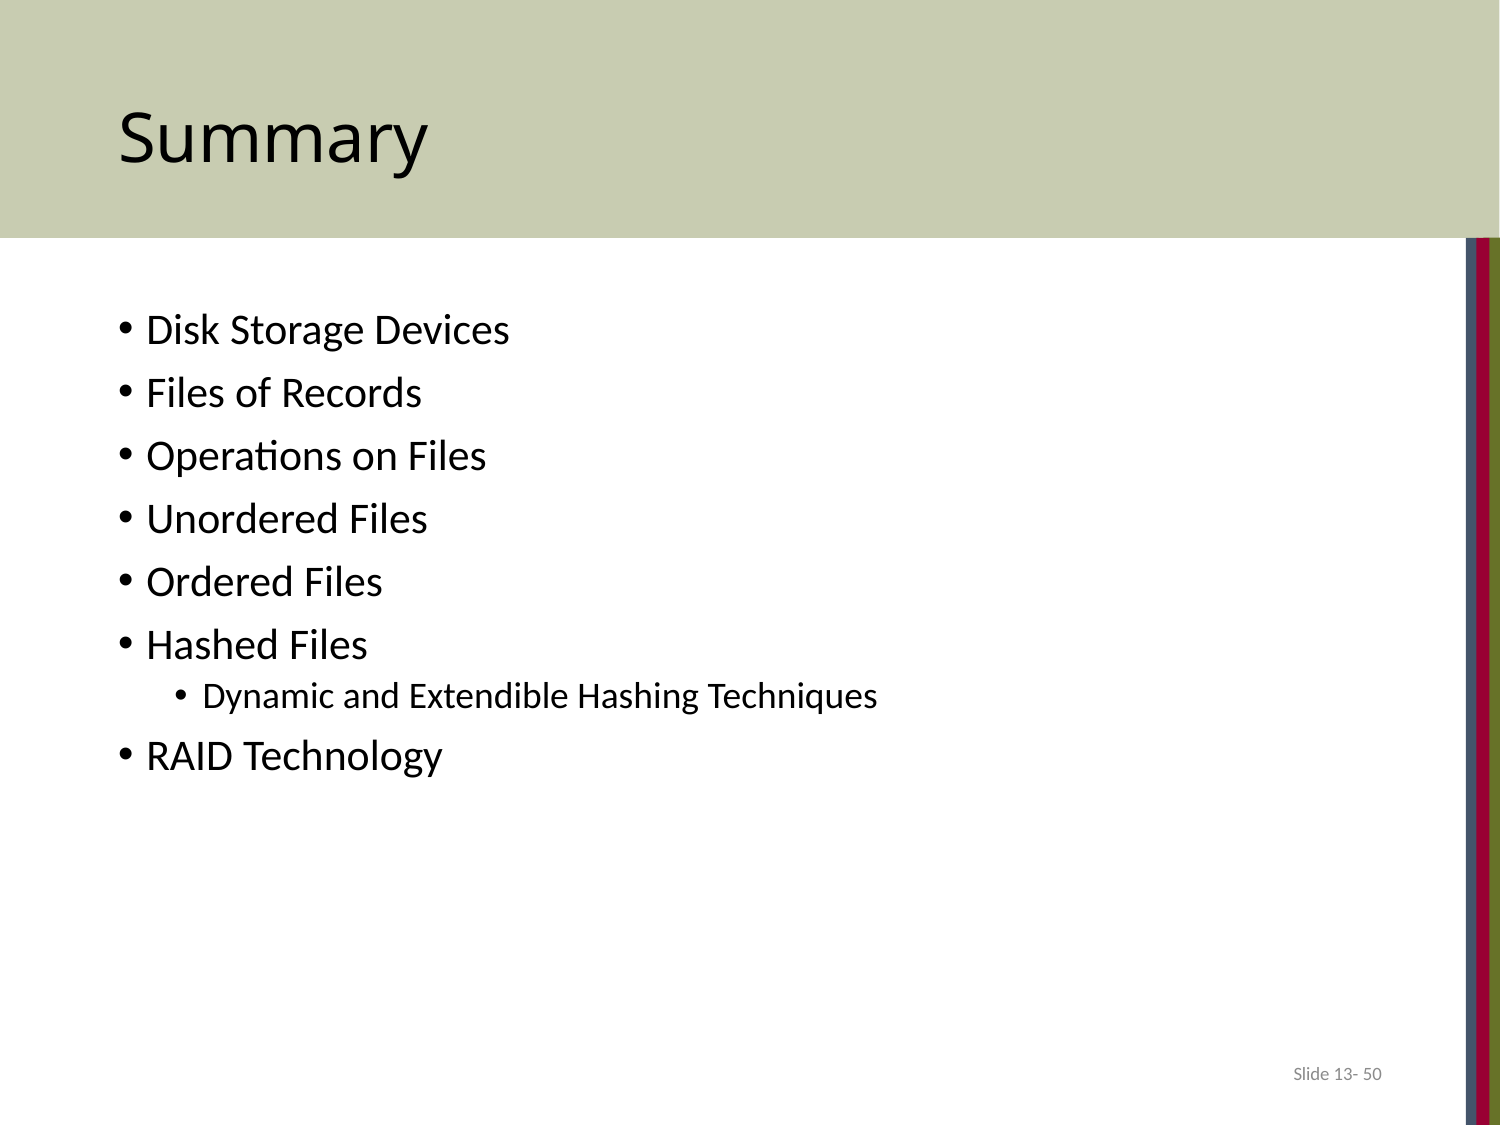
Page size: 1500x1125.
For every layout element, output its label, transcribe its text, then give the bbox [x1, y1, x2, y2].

list Disk Storage Devices Files of Records Operations on Files Unordered Files Ordered Files Hashed Files Dynamic and Extendible Hashing Techniques RAID Technology [103, 299, 1397, 1014]
title Summary [103, 59, 1397, 220]
slide_number Slide 13- 50 [1059, 1042, 1397, 1103]
